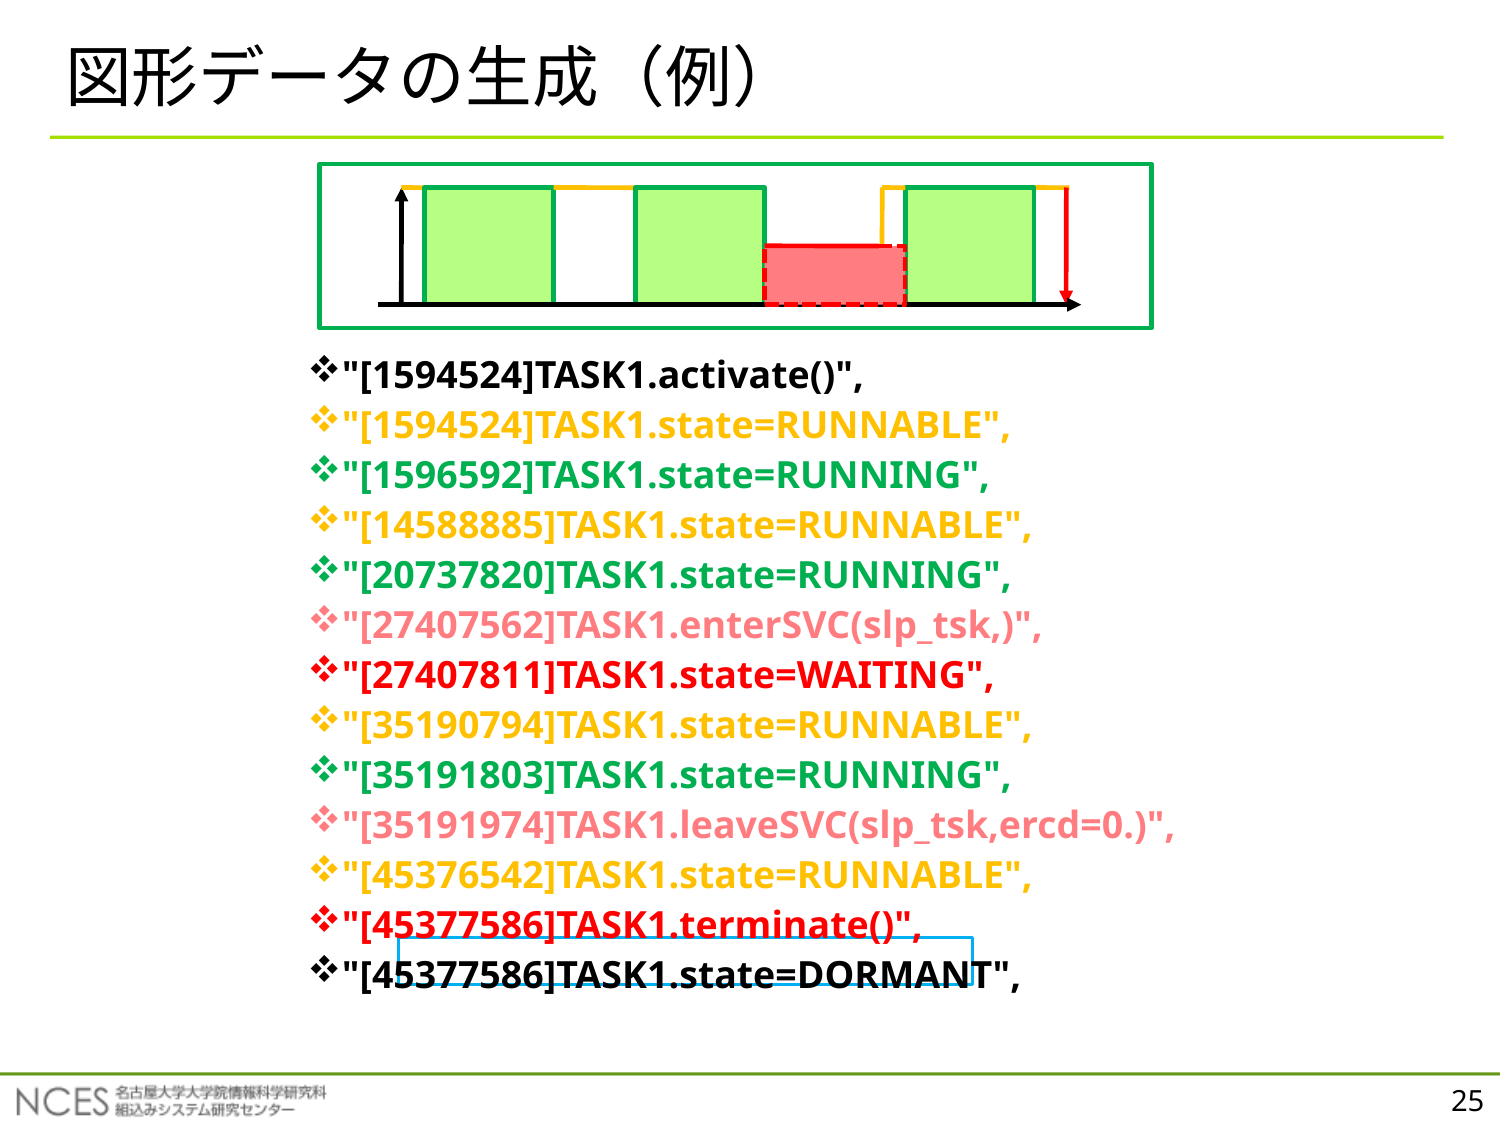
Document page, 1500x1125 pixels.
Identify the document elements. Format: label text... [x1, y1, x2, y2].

text_box "[1594524]TASK1.activate()", "[1594524]TASK1.state=RUNNABLE", "[1596592]TASK1.state=RUNNING", "[14588885]TASK1.state=RUNNABLE", "[20737820]TASK1.state=RUNNING", "[27407562]TASK1.enterSVC(slp_tsk,)", "[27407811]TASK1.state=WAITING", "[35190794]TASK1.state=RUNNABLE", "[35191803]TASK1.state=RUNNING", "[35191974]TASK1.leaveSVC(slp_tsk,ercd=0.)", "[45376542]TASK1.state=RUNNABLE", "[45377586]TASK1.terminate()", "[45377586]TASK1.state=DORMANT", [292, 343, 1371, 1114]
slide_number 25 [1362, 1074, 1500, 1125]
picture [0, 1071, 1362, 1125]
title 図形データの生成（例） [50, 37, 1438, 113]
text_box [319, 163, 1152, 328]
text_box [764, 246, 906, 304]
